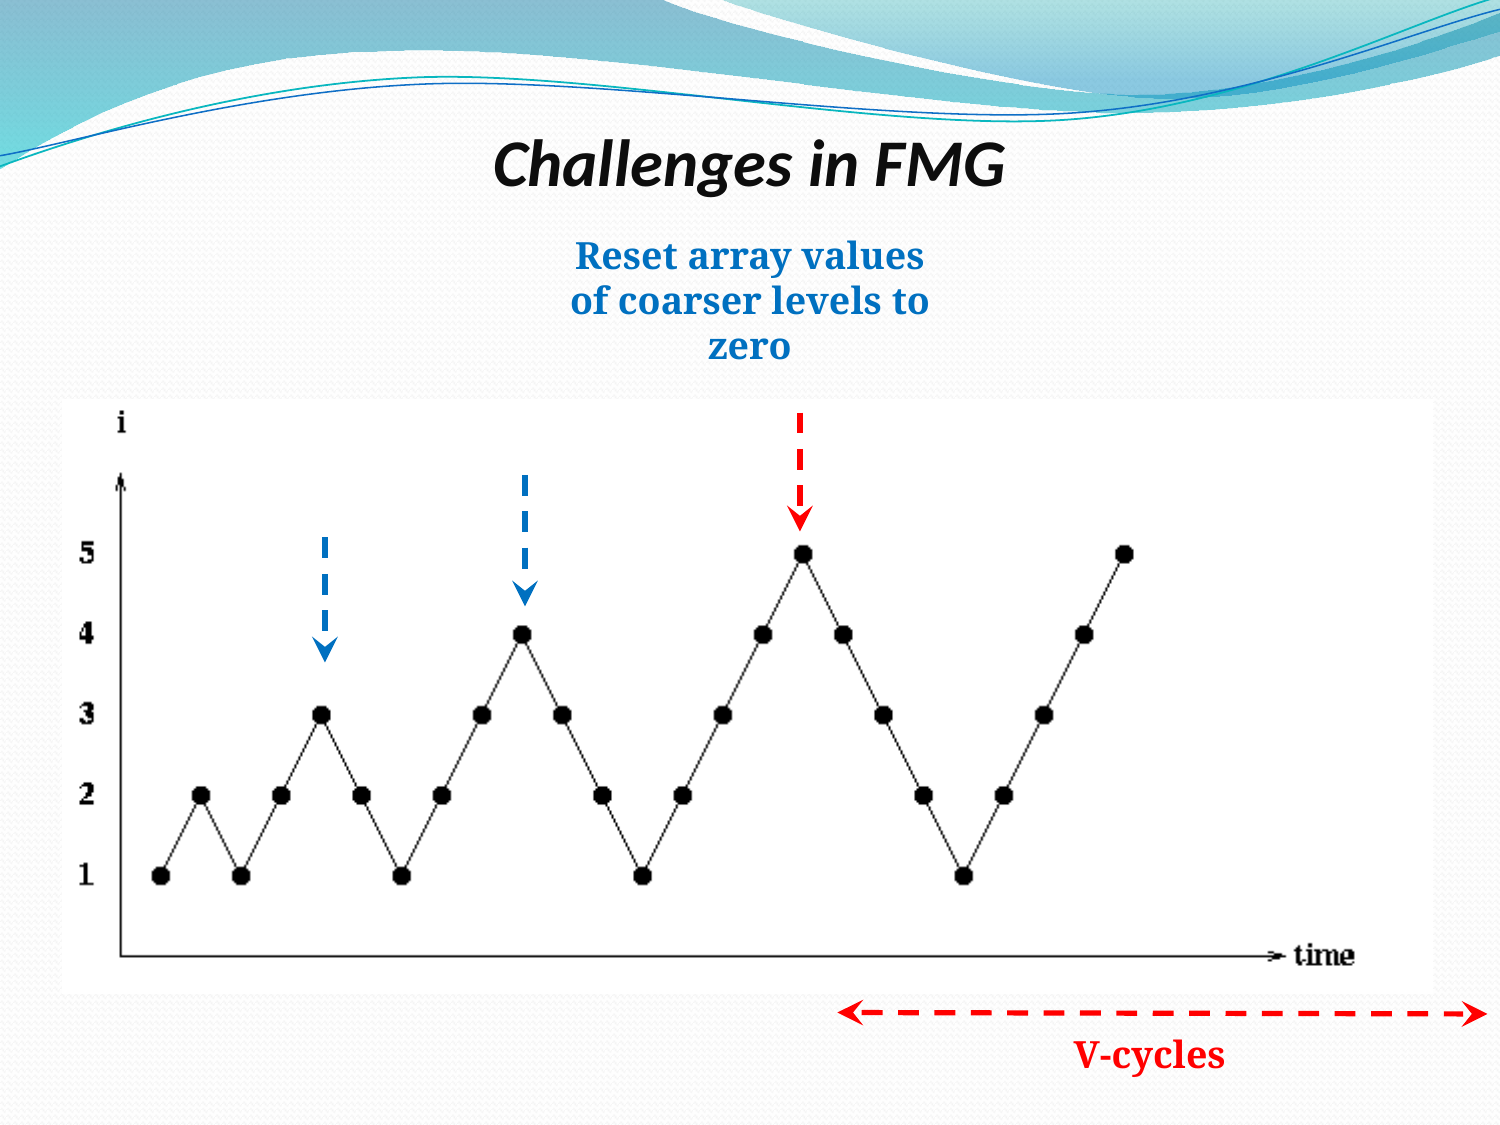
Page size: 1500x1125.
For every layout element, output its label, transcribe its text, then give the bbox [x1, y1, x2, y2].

text_box Reset array values of coarser levels to zero [537, 224, 963, 375]
picture [62, 399, 1433, 994]
text_box V-cycles [924, 1027, 1375, 1084]
title Challenges in FMG [75, 12, 1425, 200]
